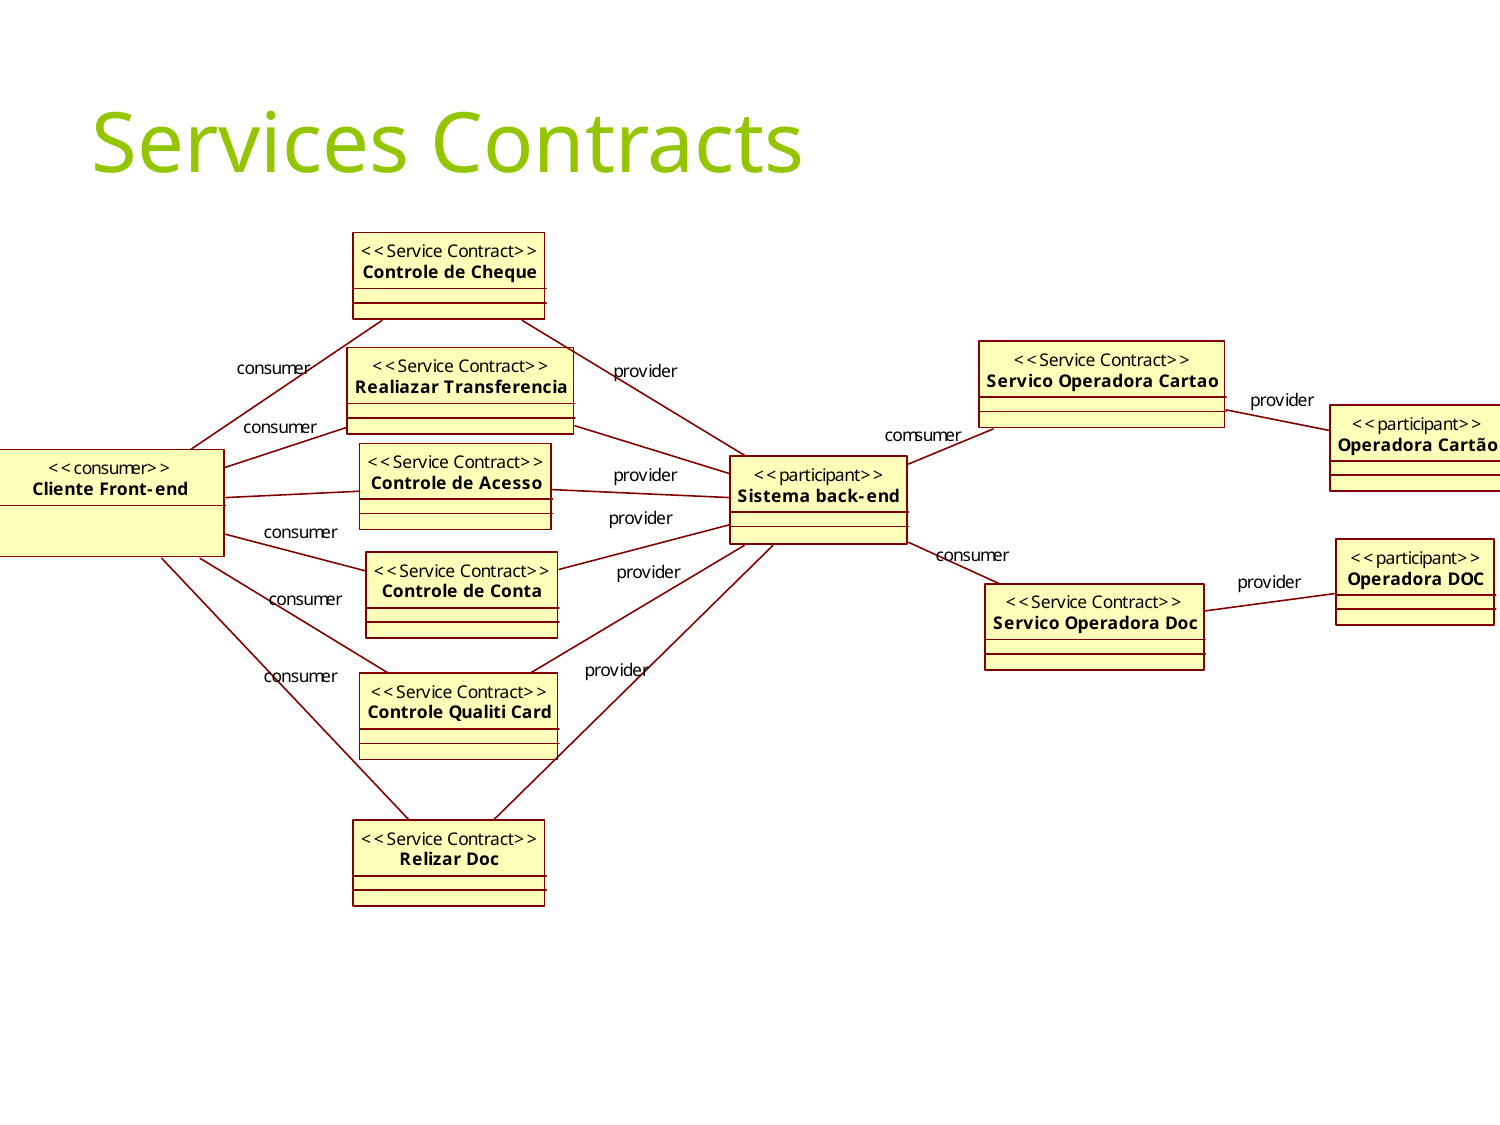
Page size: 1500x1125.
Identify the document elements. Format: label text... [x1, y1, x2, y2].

picture [0, 200, 1500, 940]
title Services Contracts [76, 8, 1229, 197]
